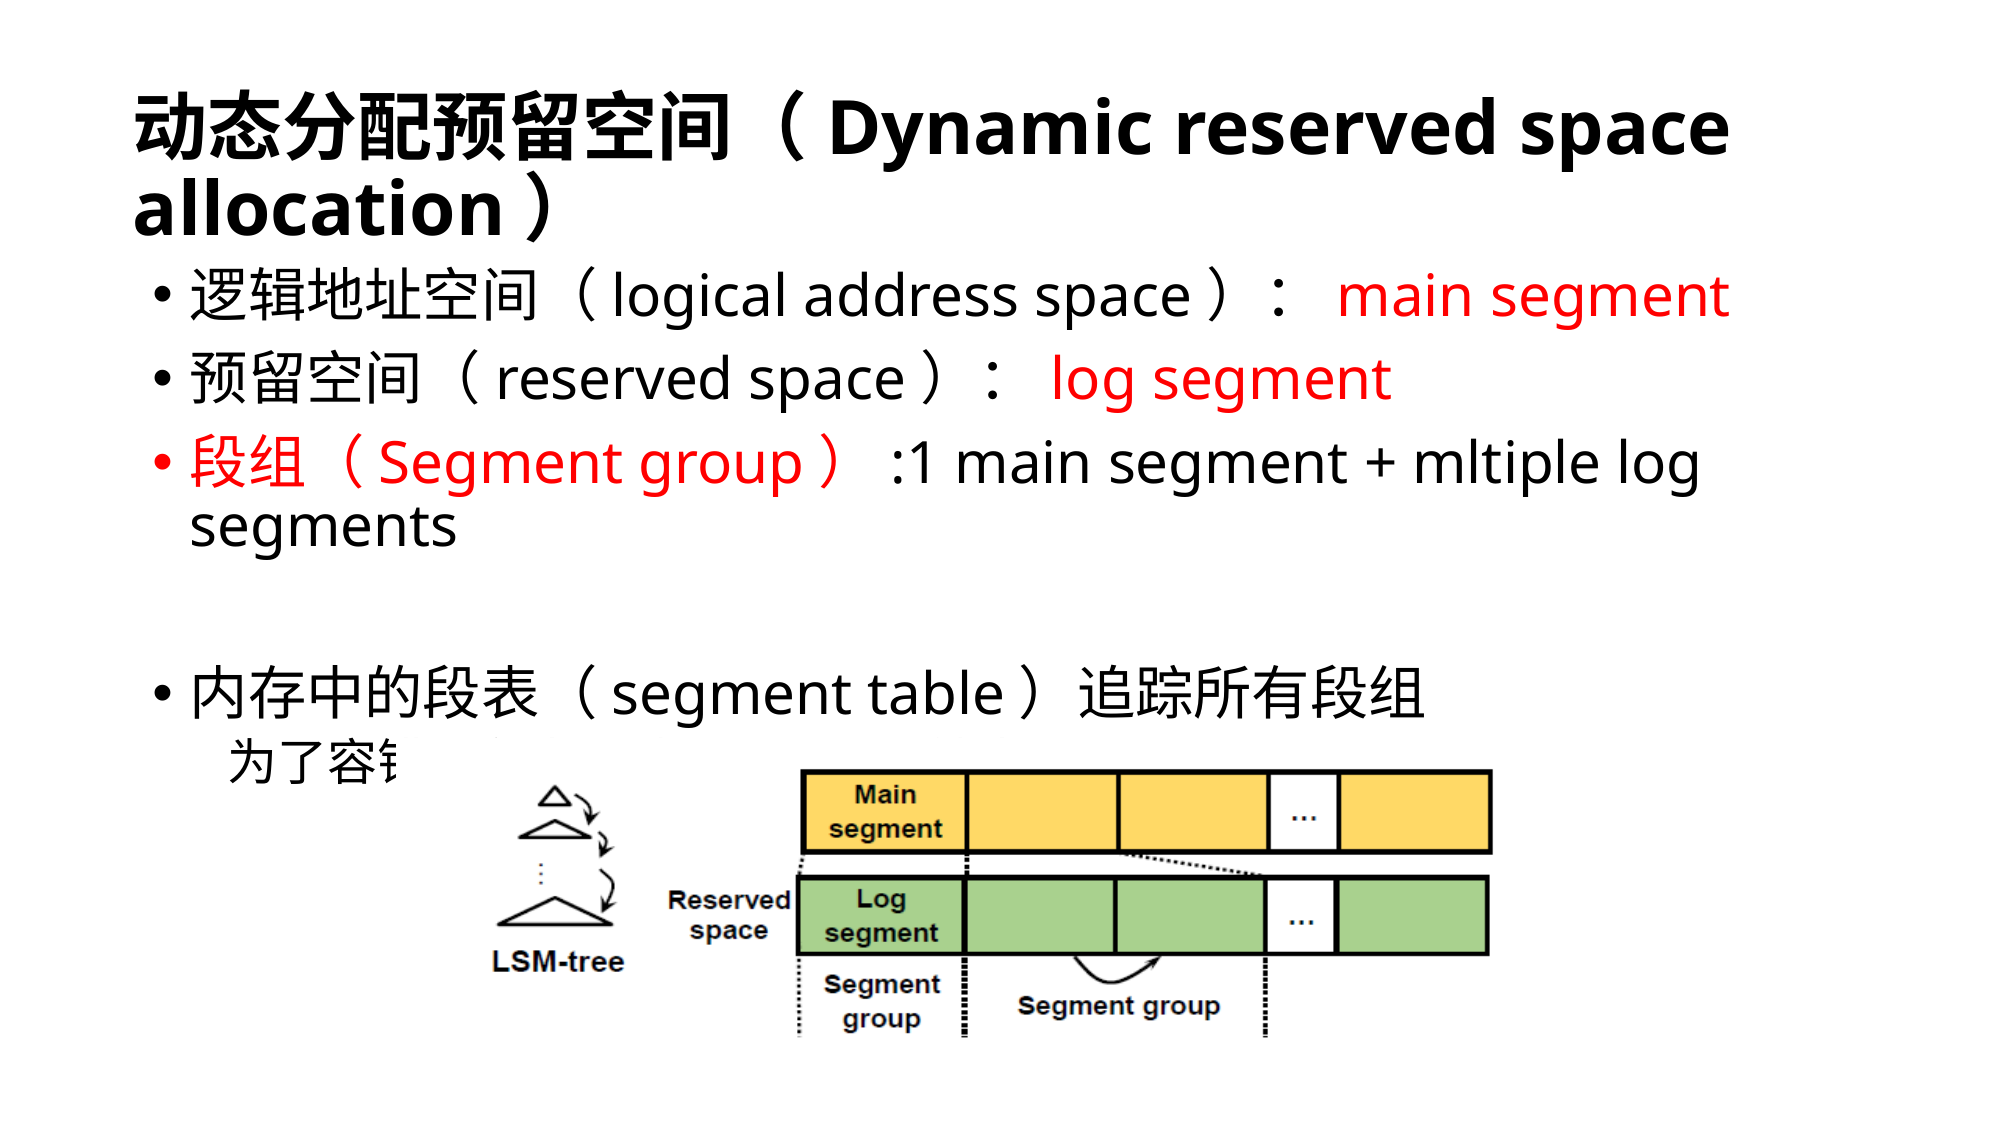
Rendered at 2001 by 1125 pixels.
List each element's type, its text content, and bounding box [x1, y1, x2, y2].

title 动态分配预留空间（Dynamic reserved space allocation） [117, 62, 1919, 280]
picture [395, 738, 1604, 1059]
list 逻辑地址空间（logical address space）：main segment 预留空间（reserved space）：log segment 段组（Segment group）:1 main segment + mltiple log segments 内存中的段表（segment table）追踪所有段组 为了容错，段表会被写到持久存储中 [137, 258, 1863, 1014]
